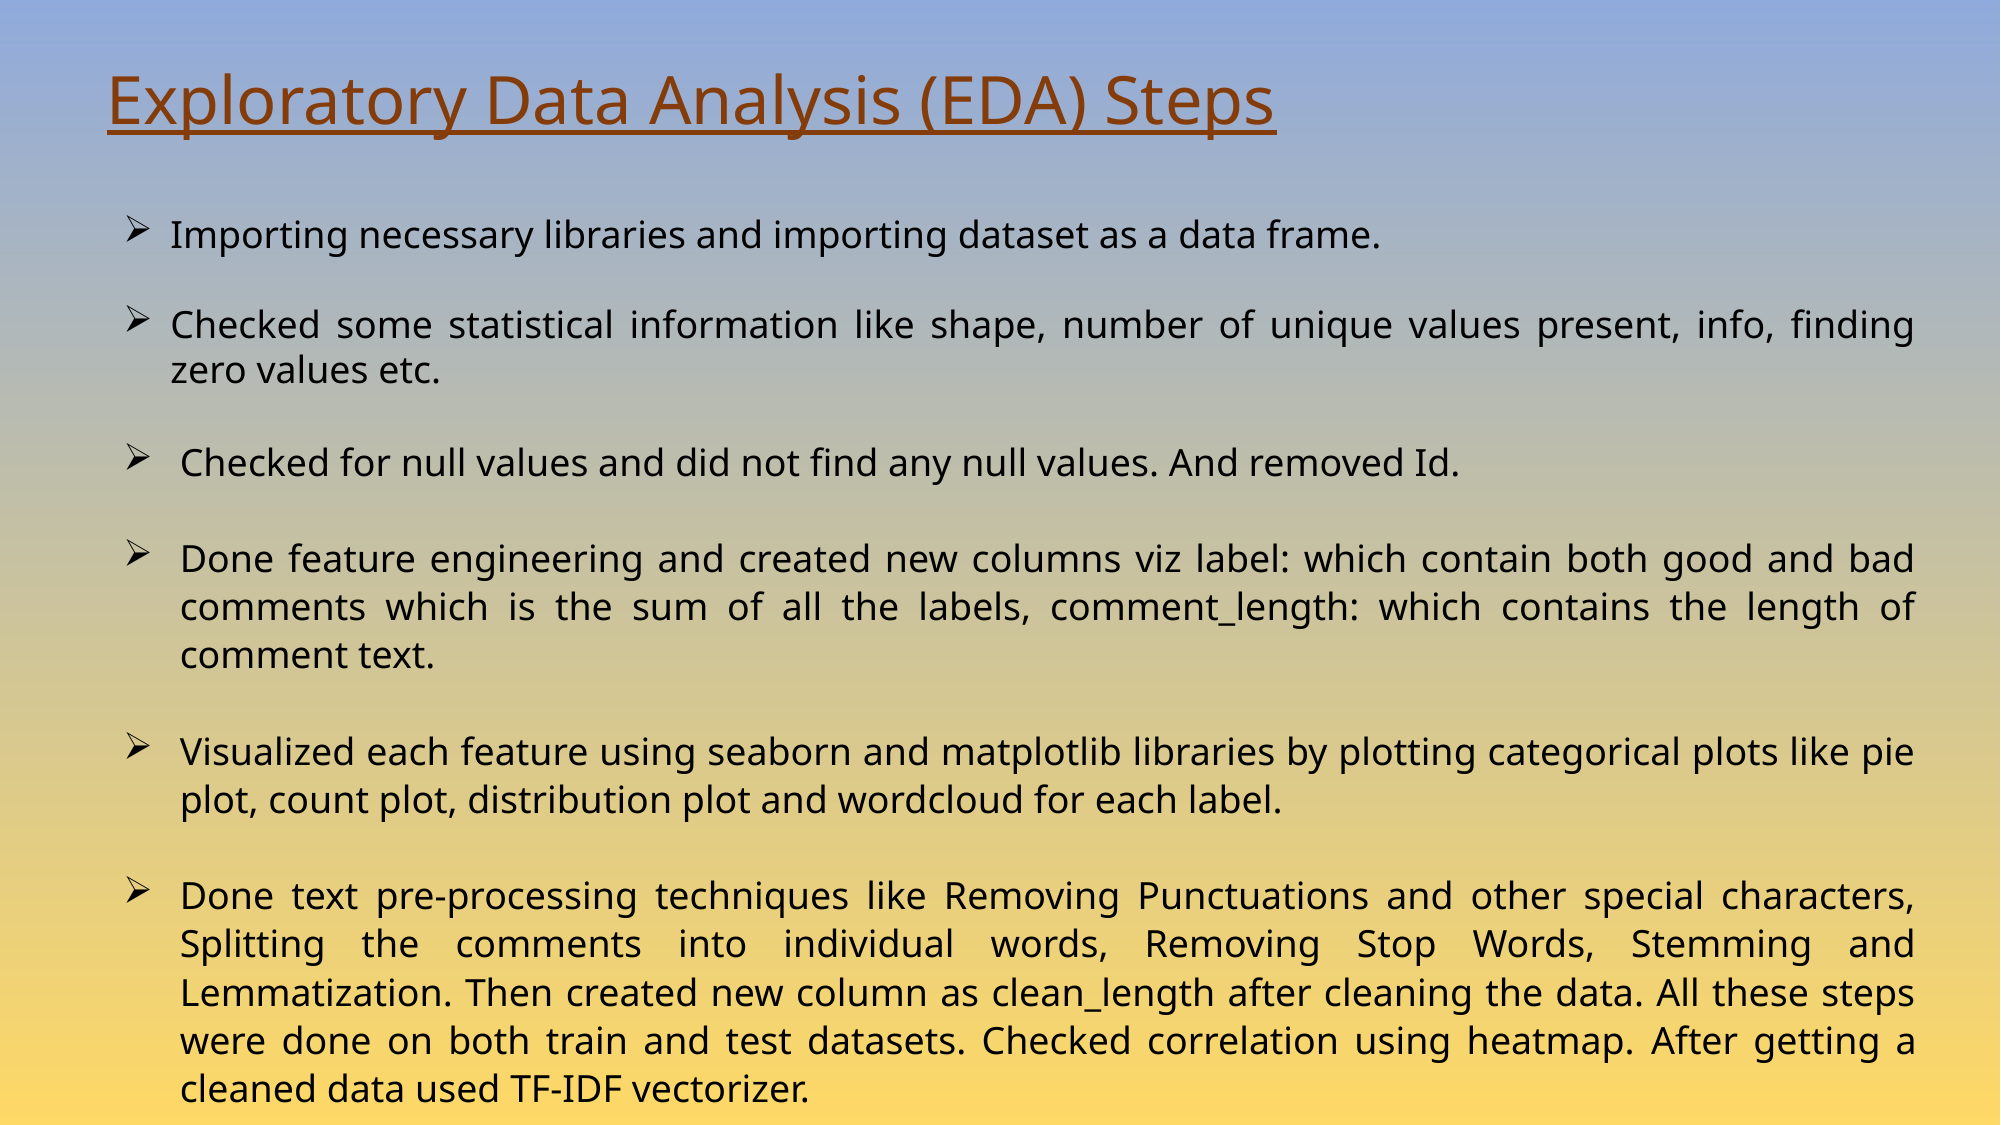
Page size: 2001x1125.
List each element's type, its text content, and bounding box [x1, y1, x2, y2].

text_box Importing necessary libraries and importing dataset as a data frame. Checked some statistical information like shape, number of unique values present, info, finding zero values etc. Checked for null values and did not find any null values. And removed Id. Done feature engineering and created new columns viz label: which contain both good and bad comments which is the sum of all the labels, comment_length: which contains the length of comment text. Visualized each feature using seaborn and matplotlib libraries by plotting categorical plots like pie plot, count plot, distribution plot and wordcloud for each label. Done text pre-processing techniques like Removing Punctuations and other special characters, Splitting the comments into individual words, Removing Stop Words, Stemming and Lemmatization. Then created new column as clean_length after cleaning the data. All these steps were done on both train and test datasets. Checked correlation using heatmap. After getting a cleaned data used TF-IDF vectorizer. [108, 203, 1932, 1125]
text_box Exploratory Data Analysis (EDA) Steps [91, 50, 1915, 146]
